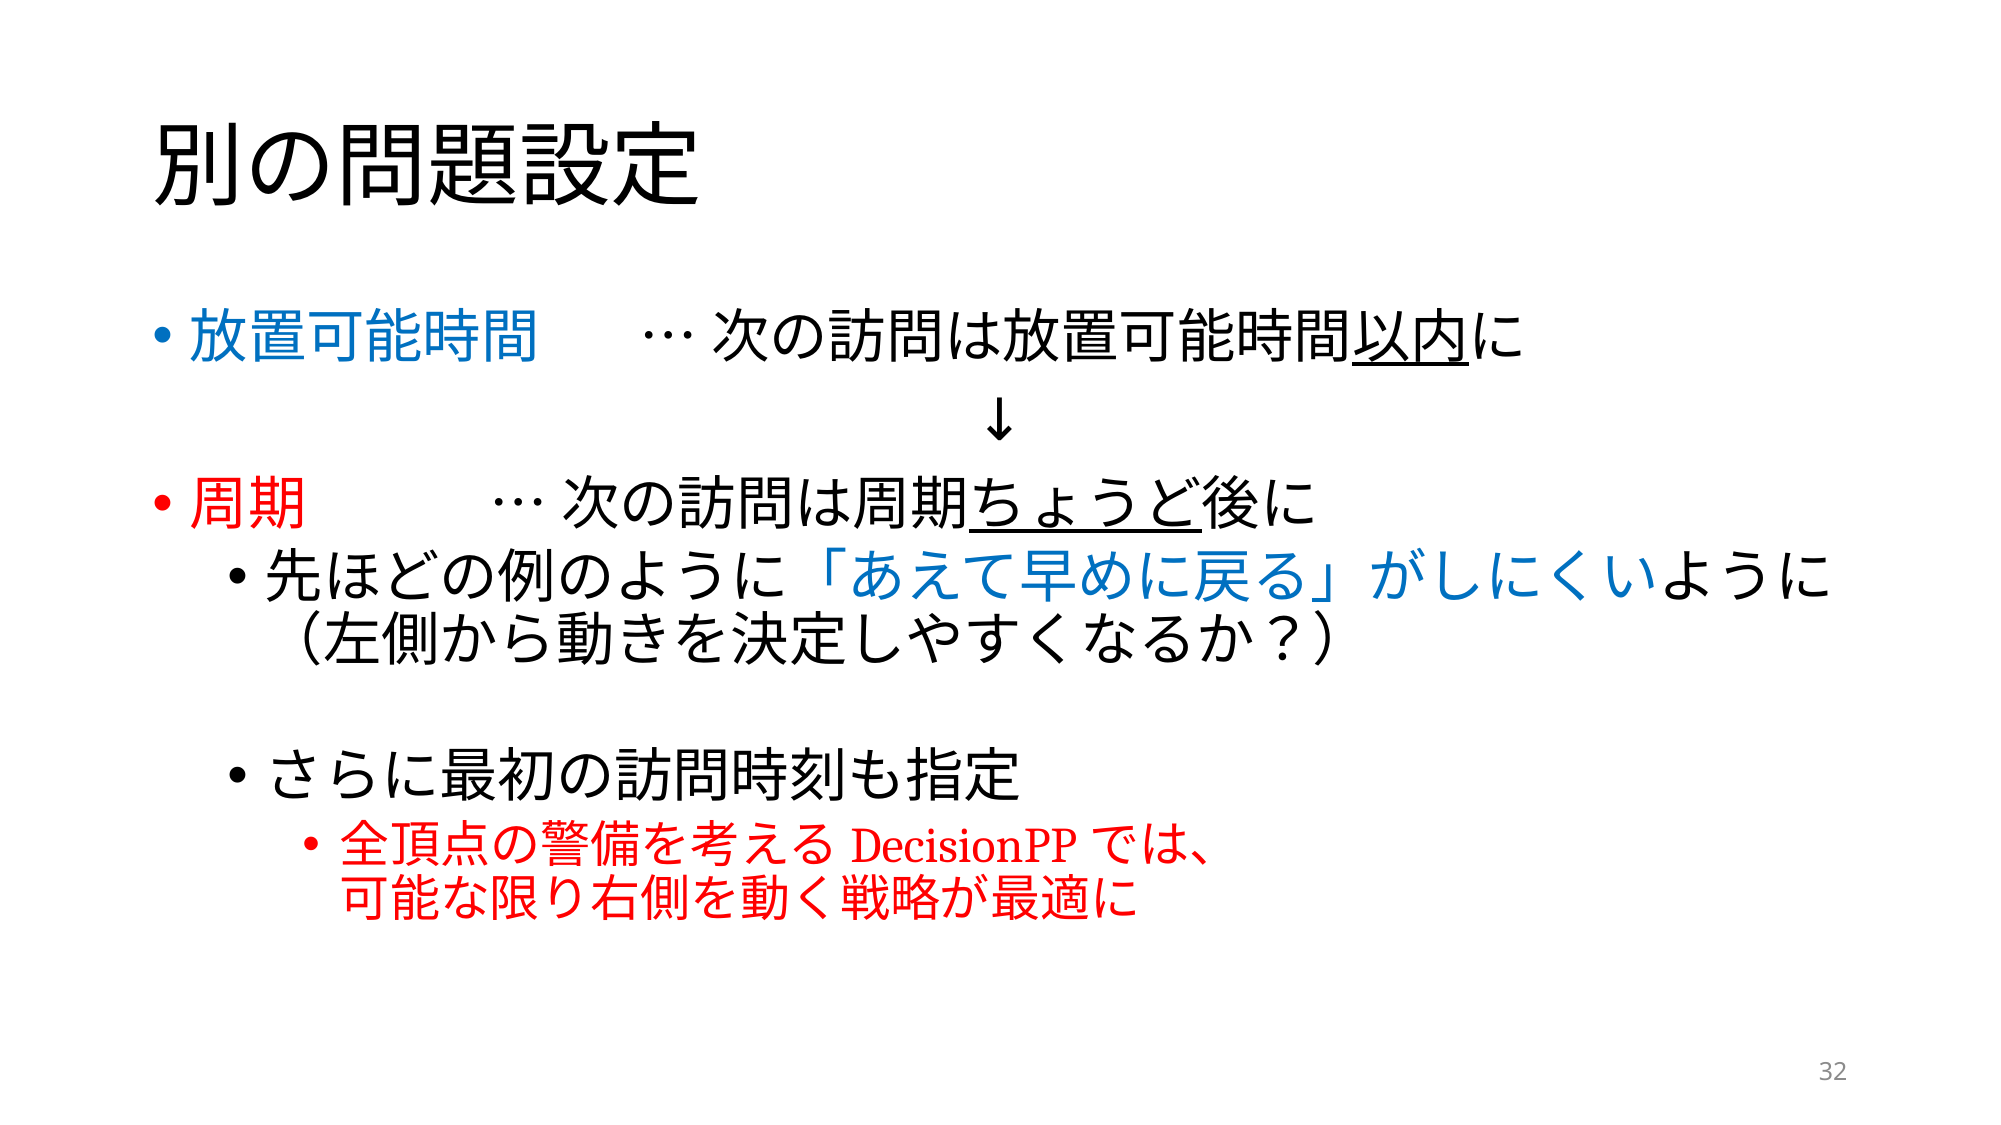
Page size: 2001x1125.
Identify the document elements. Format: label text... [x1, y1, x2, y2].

title 別の問題設定 [137, 59, 1863, 278]
slide_number 32 [1412, 1042, 1863, 1103]
list 放置可能時間 … 次の訪問は放置可能時間以内に ↓ 周期 … 次の訪問は周期ちょうど後に 先ほどの例のように「あえて早めに戻る」がしにくいように （左側から動きを決定しやすくなるか？） さらに最初の訪問時刻も指定 全頂点の警備を考えるDecisionPPでは、 可能な限り右側を動く戦略が最適に [137, 299, 1863, 1014]
